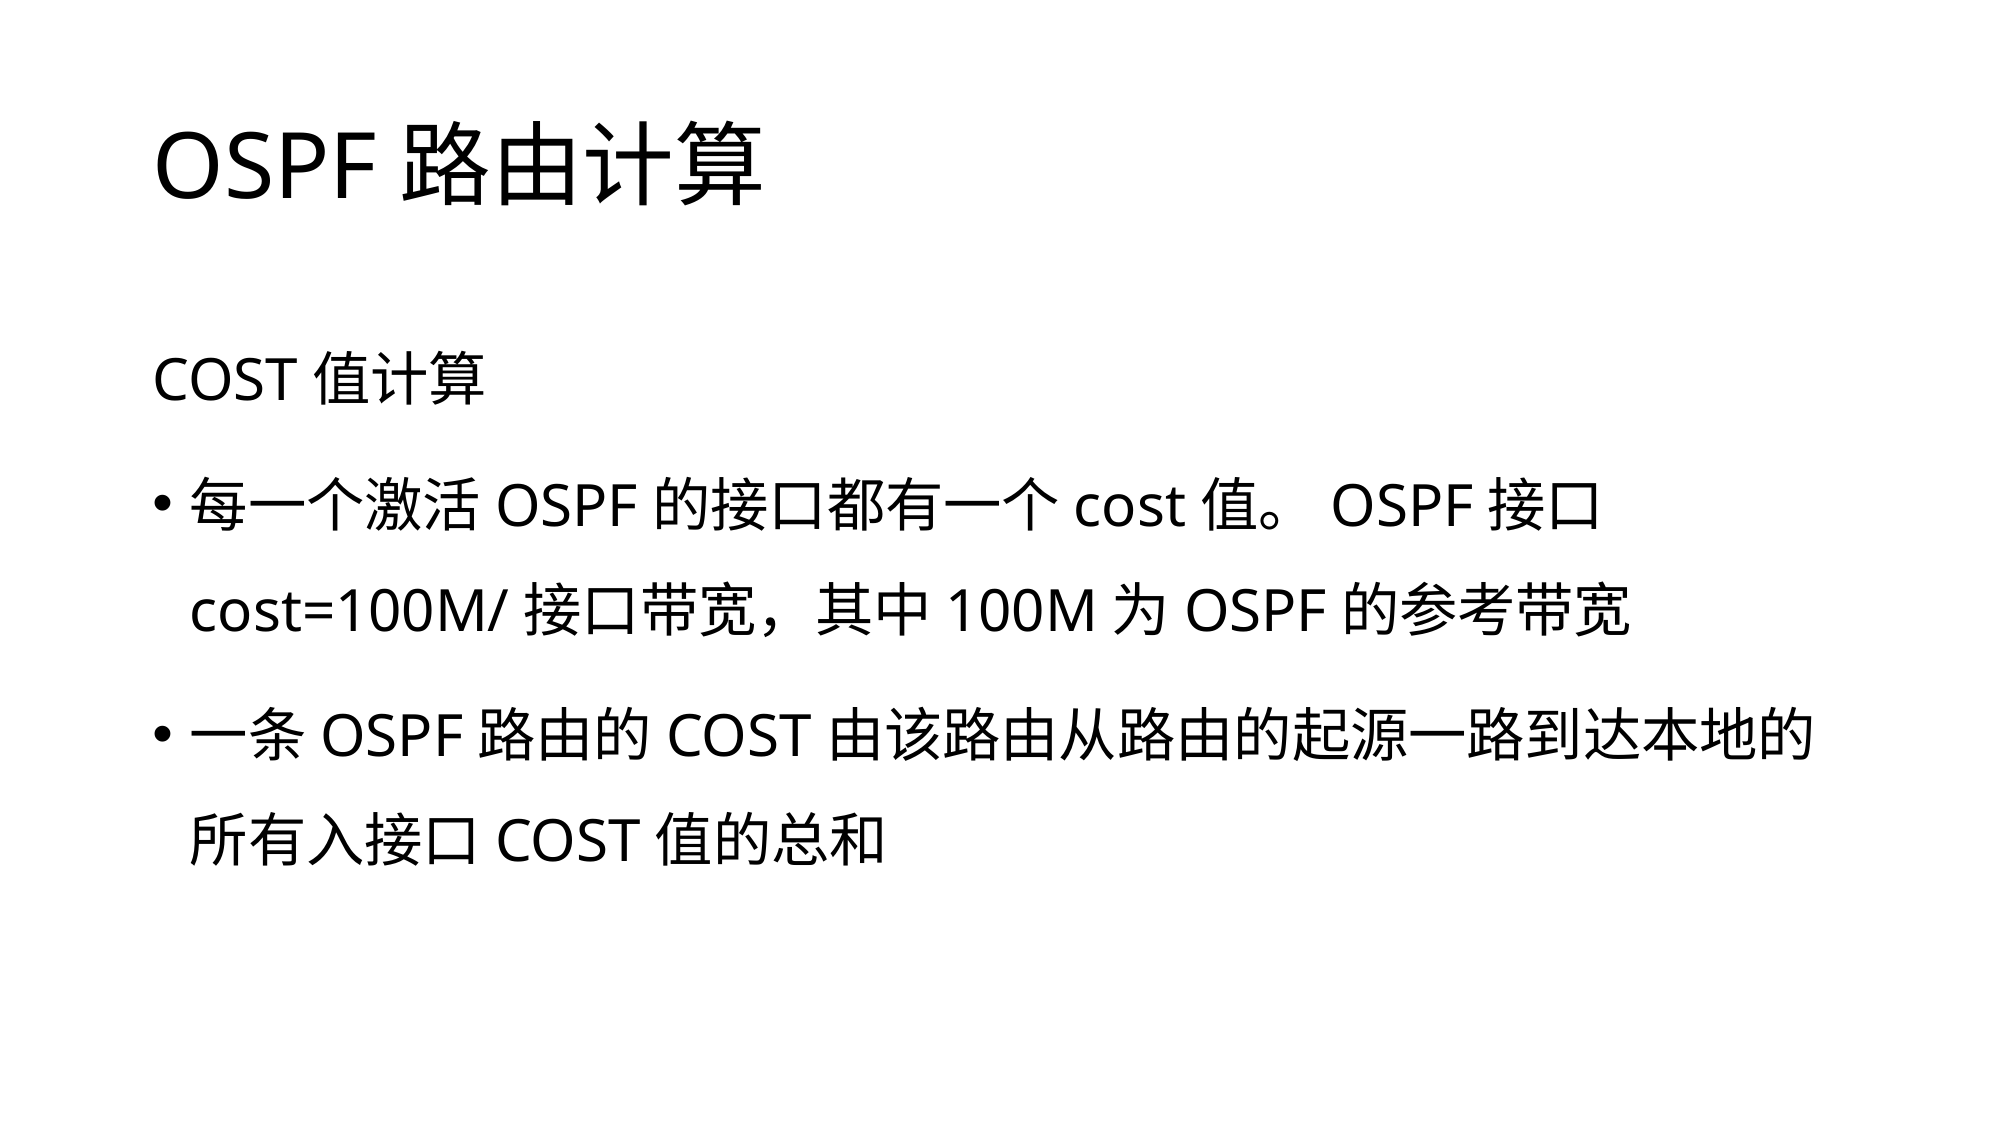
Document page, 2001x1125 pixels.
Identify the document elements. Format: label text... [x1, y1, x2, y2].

title OSPF路由计算 [137, 59, 1863, 278]
list COST值计算 每一个激活OSPF的接口都有一个cost值。OSPF接口cost=100M/接口带宽，其中100M为OSPF的参考带宽 一条OSPF路由的COST由该路由从路由的起源一路到达本地的所有入接口COST值的总和 [137, 299, 1863, 1014]
